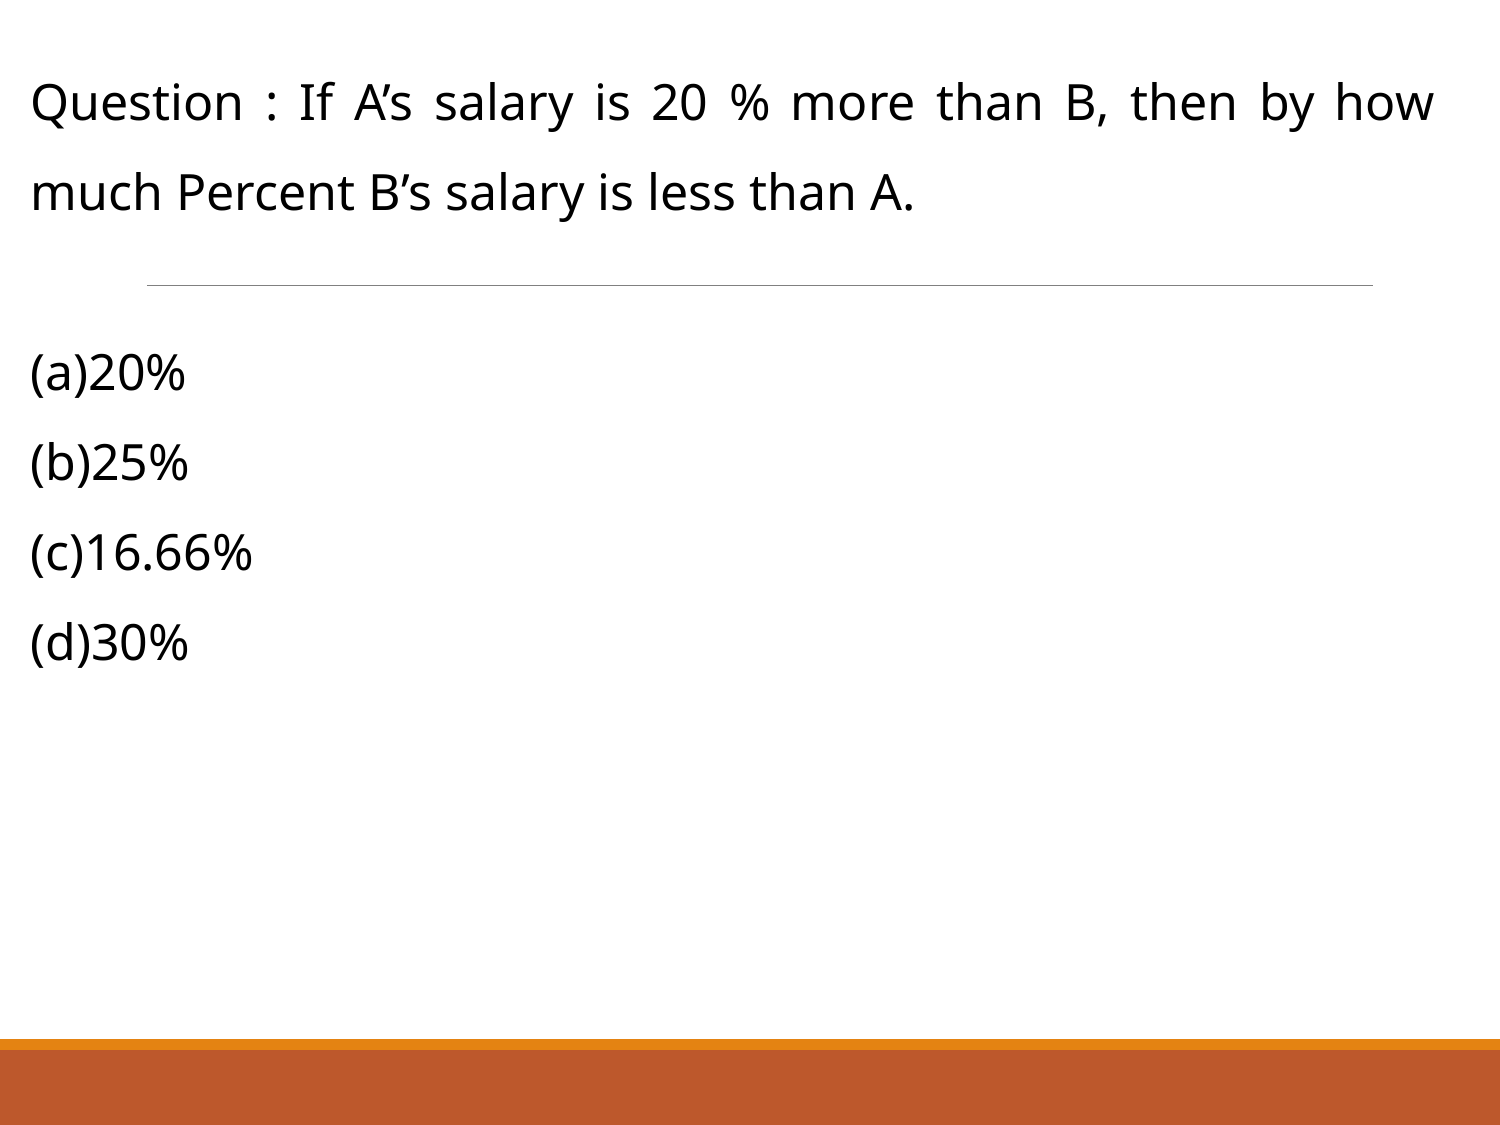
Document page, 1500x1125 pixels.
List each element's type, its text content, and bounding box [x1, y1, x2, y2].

text_box Question : If A’s salary is 20 % more than B, then by how much Percent B’s salary is less than A. 20% 25% 16.66% 30% [15, 33, 1450, 679]
